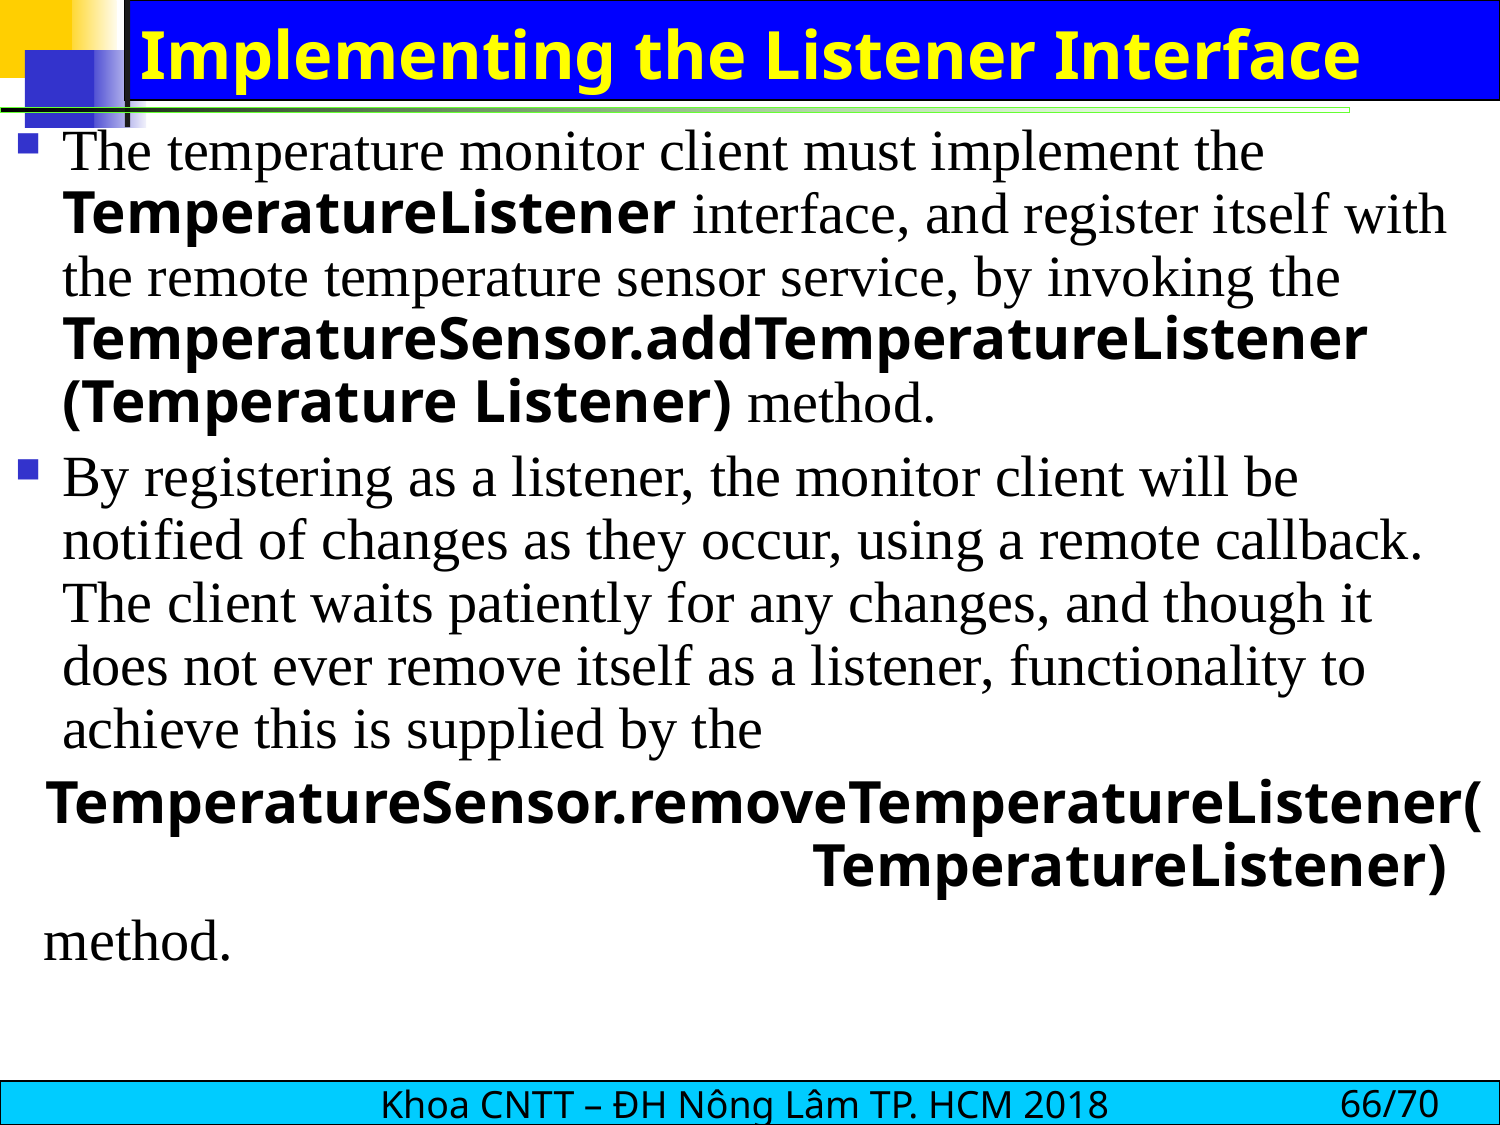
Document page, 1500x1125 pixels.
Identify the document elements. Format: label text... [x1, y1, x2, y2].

title Implementing the Listener Interface [124, 12, 1467, 101]
list The temperature monitor client must implement the TemperatureListener interface, and register itself with the remote temperature sensor service, by invoking the TemperatureSensor.addTemperatureListener (Temperature Listener) method. By registering as a listener, the monitor client will be notified of changes as they occur, using a remote callback. The client waits patiently for any changes, and though it does not ever remove itself as a listener, functionality to achieve this is supplied by the TemperatureSensor.removeTemperatureListener( TemperatureListener) method. [0, 112, 1500, 1073]
